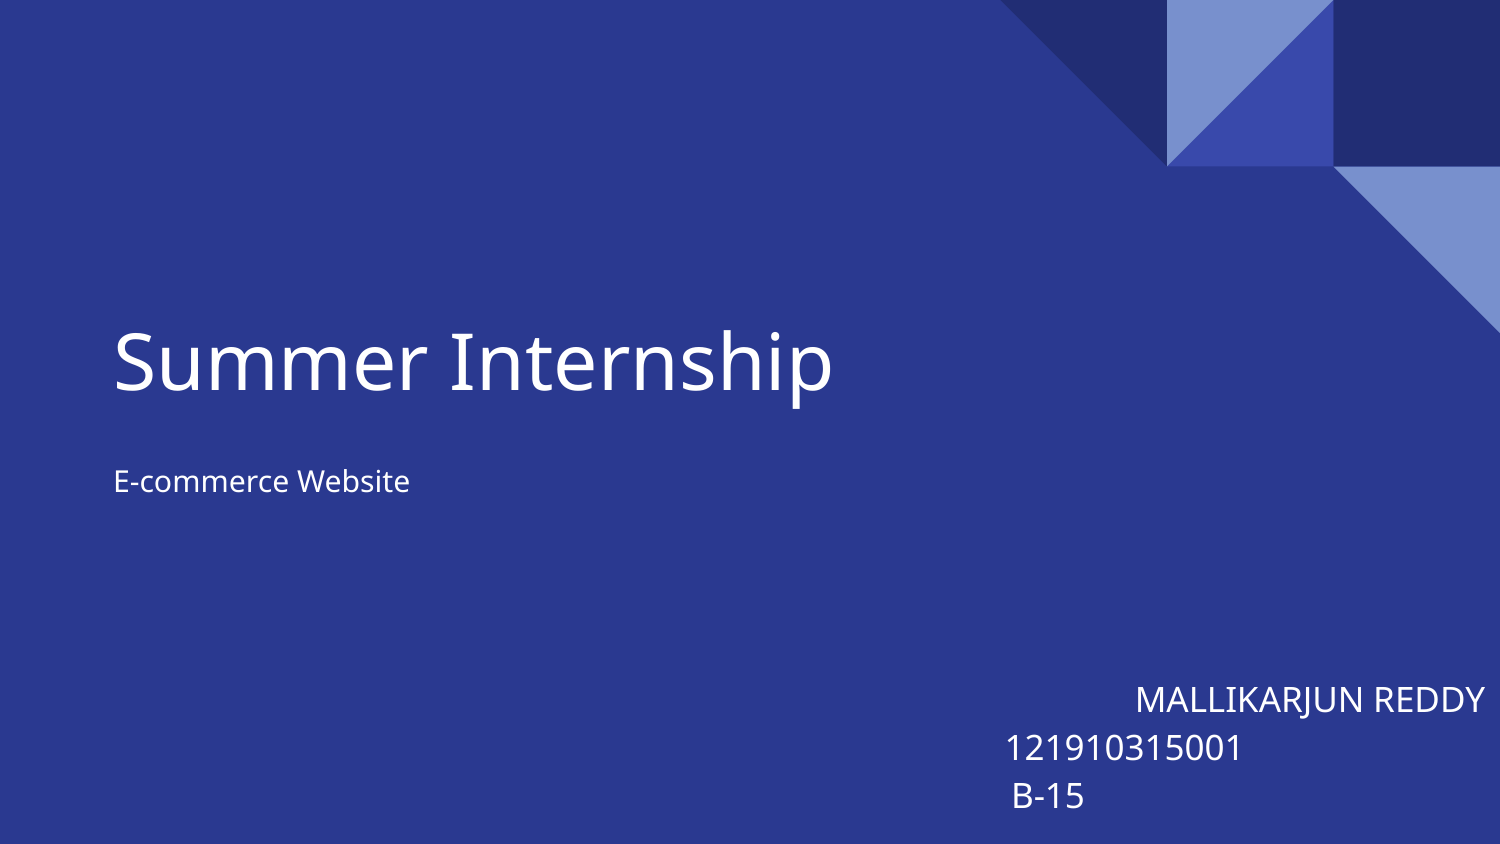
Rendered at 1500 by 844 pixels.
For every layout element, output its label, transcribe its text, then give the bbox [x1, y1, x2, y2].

subtitle E-commerce Website [98, 445, 1447, 517]
subtitle MALLIKARJUN REDDY 121910315001 B-15 [83, 564, 1500, 835]
title Summer Internship [98, 291, 1447, 429]
